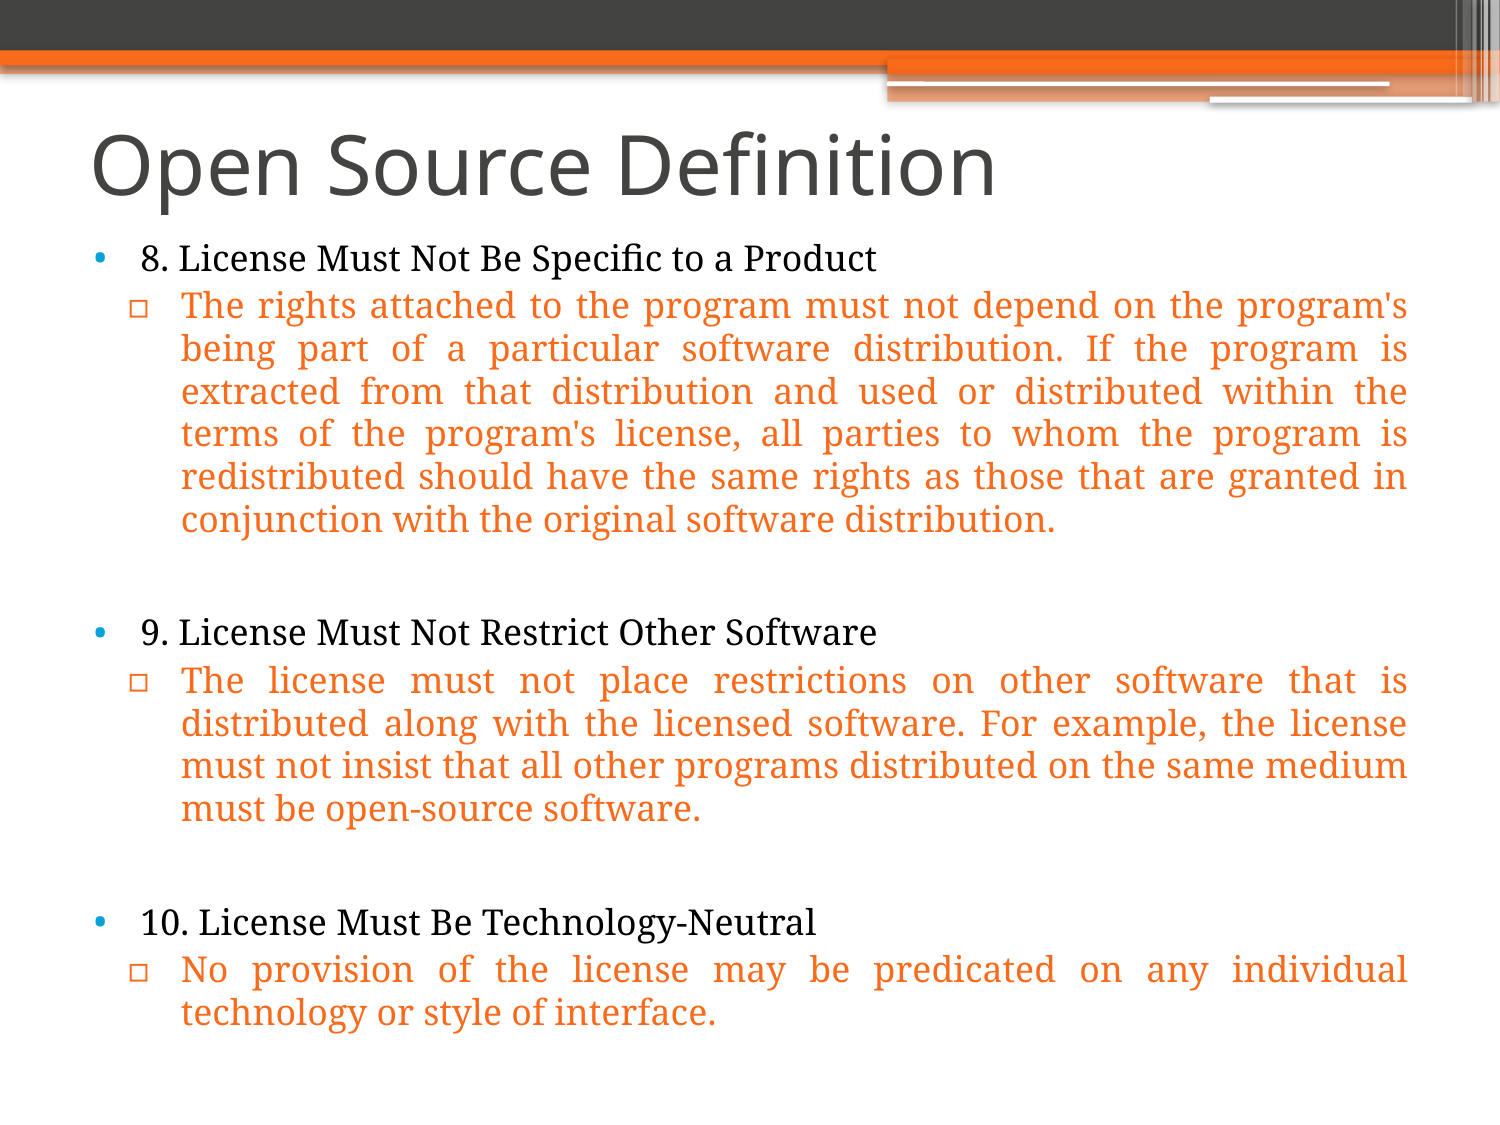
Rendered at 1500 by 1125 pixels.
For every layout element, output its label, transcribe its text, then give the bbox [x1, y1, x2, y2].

list 8. License Must Not Be Specific to a Product The rights attached to the program must not depend on the program's being part of a particular software distribution. If the program is extracted from that distribution and used or distributed within the terms of the program's license, all parties to whom the program is redistributed should have the same rights as those that are granted in conjunction with the original software distribution. 9. License Must Not Restrict Other Software The license must not place restrictions on other software that is distributed along with the licensed software. For example, the license must not insist that all other programs distributed on the same medium must be open-source software. 10. License Must Be Technology-Neutral No provision of the license may be predicated on any individual technology or style of interface. [75, 228, 1425, 1050]
title Open Source Definition [75, 75, 1425, 228]
